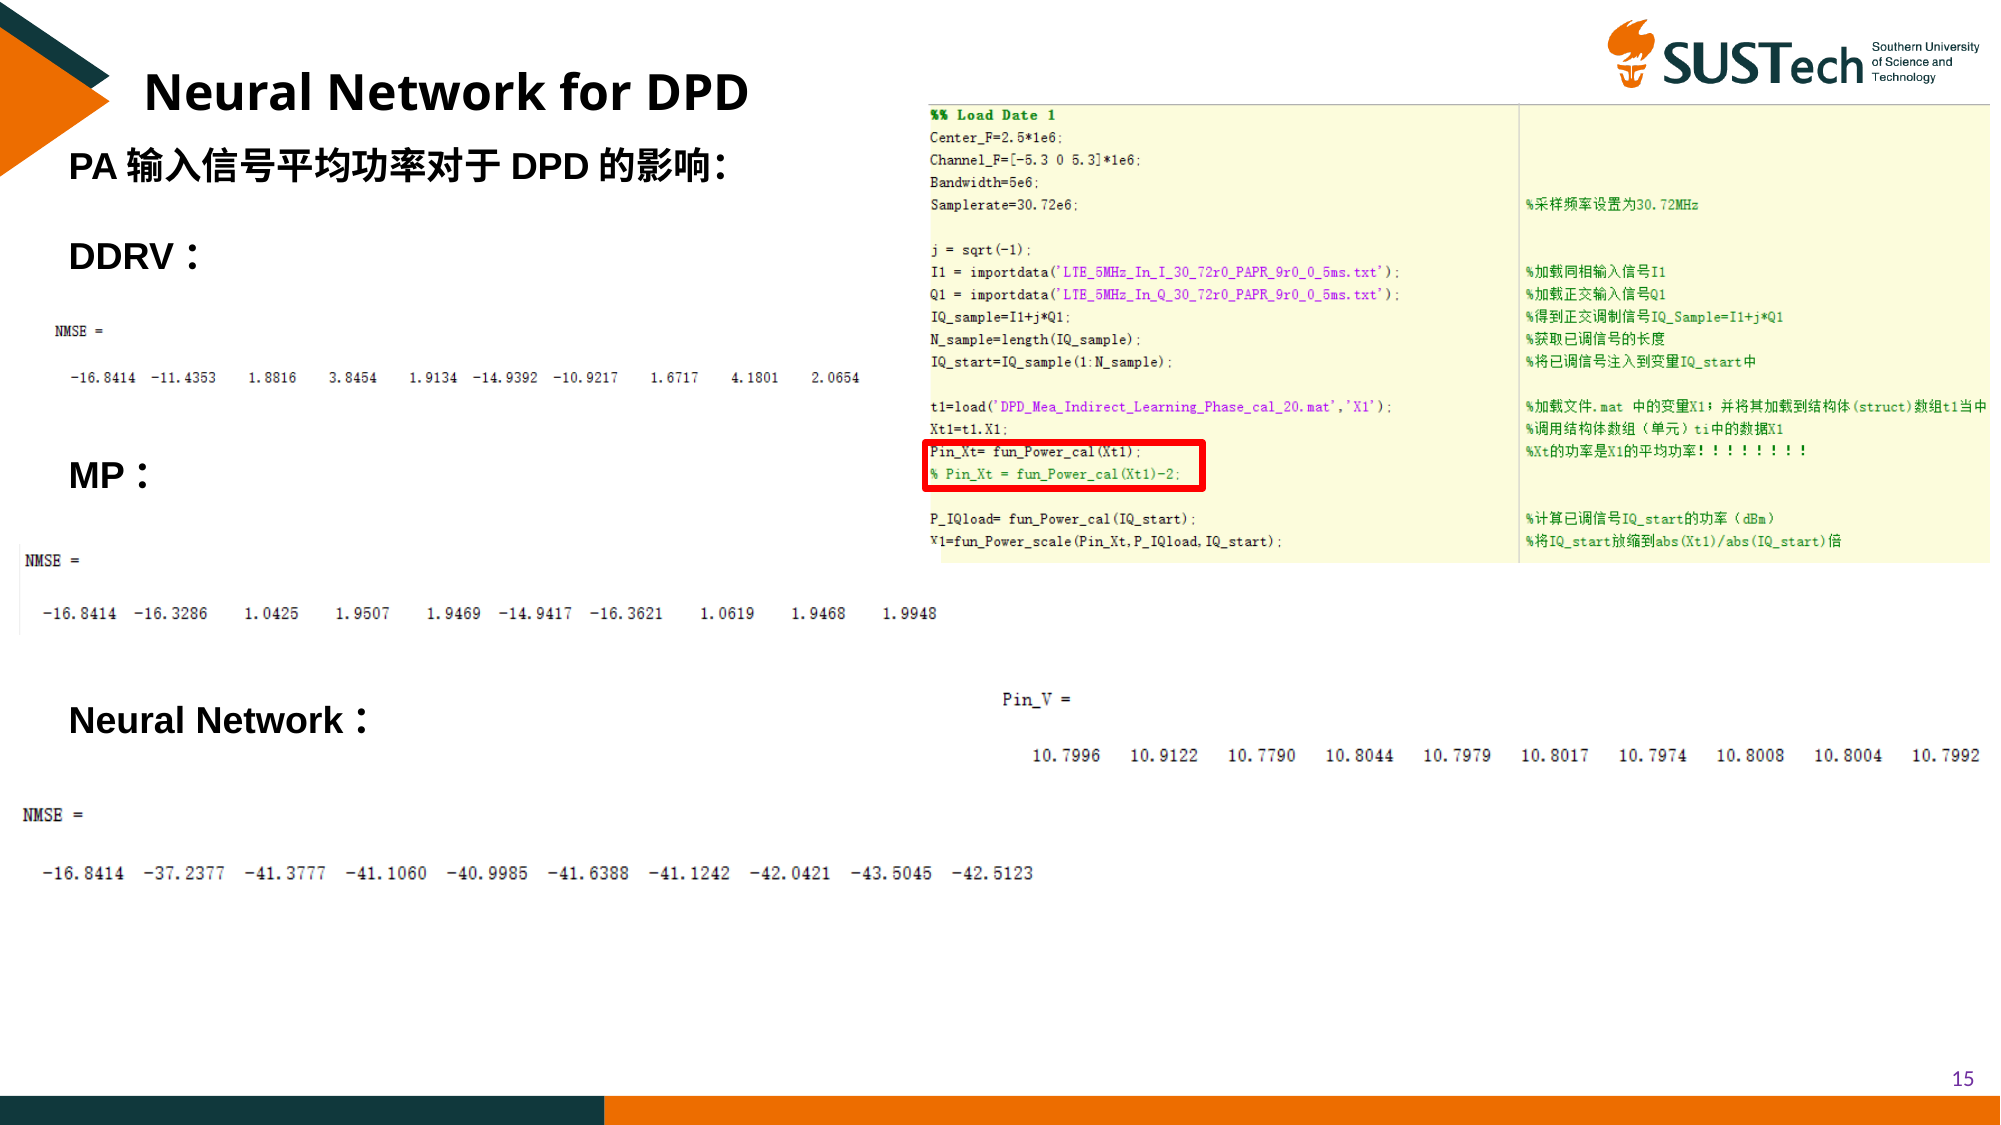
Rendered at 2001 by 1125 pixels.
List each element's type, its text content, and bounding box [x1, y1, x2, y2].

picture [53, 320, 863, 400]
slide_number 15 [1540, 1047, 1990, 1108]
text_box PA输入信号平均功率对于DPD的影响： [53, 134, 924, 195]
picture [1003, 686, 1990, 775]
picture [19, 103, 1990, 635]
text_box DDRV： [53, 224, 253, 285]
text_box Neural Network for DPD [128, 53, 1506, 129]
picture [1599, 14, 1988, 100]
text_box MP： [53, 443, 253, 504]
text_box Neural Network： [53, 688, 442, 749]
picture [19, 804, 1035, 884]
